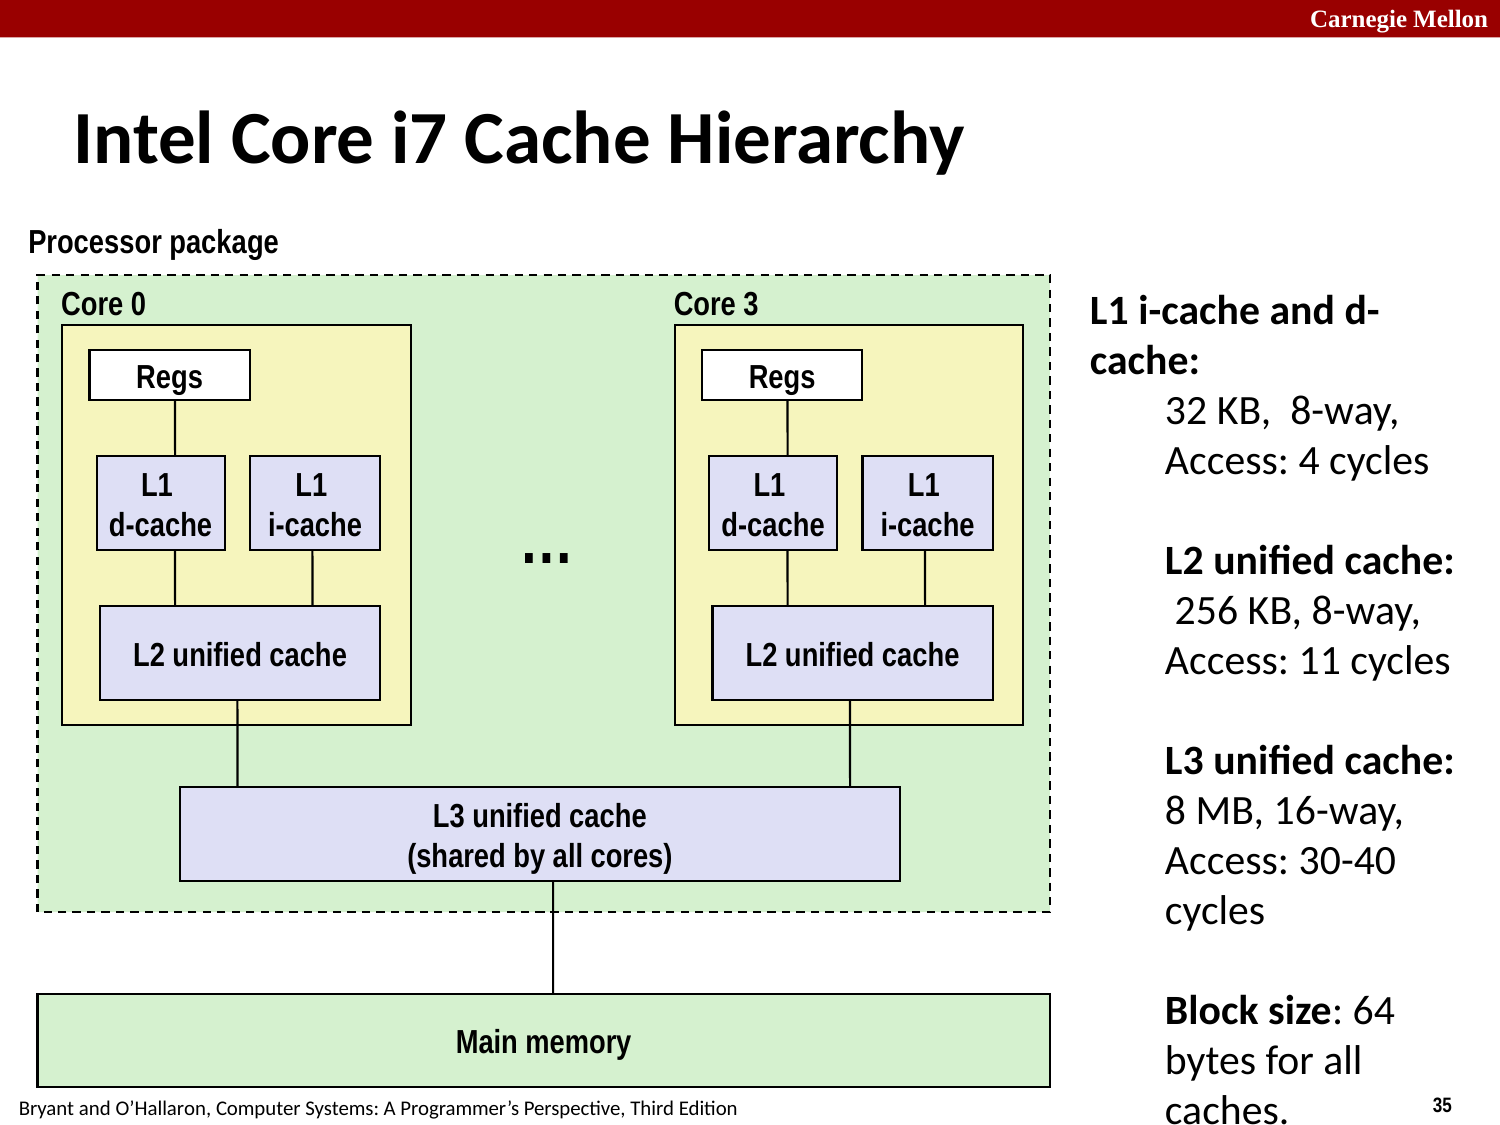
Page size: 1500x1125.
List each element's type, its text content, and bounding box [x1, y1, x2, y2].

text_box L1 i-cache [249, 456, 381, 550]
text_box L2 unified cache [99, 606, 381, 700]
text_box [162, 275, 1050, 913]
text_box Main memory [37, 993, 1050, 1088]
text_box [62, 325, 411, 725]
text_box L1 d-cache [709, 456, 838, 550]
text_box [37, 275, 553, 913]
text_box Regs [89, 350, 250, 400]
text_box Core 3 [658, 275, 774, 330]
text_box … [487, 489, 607, 585]
text_box L1 d-cache [96, 456, 225, 550]
text_box L1 i-cache and d-cache: 32 KB, 8-way, Access: 4 cycles L2 unified cache: 256 KB, 8-way, Access: 11 cycles L3 unified cache: 8 MB, 16-way, Access: 30-40 cycles Block size: 64 bytes for all caches. [1074, 275, 1488, 1125]
text_box [674, 325, 1024, 725]
title Intel Core i7 Cache Hierarchy [58, 71, 1305, 197]
text_box Processor package [13, 212, 295, 268]
text_box L3 unified cache (shared by all cores) [180, 787, 900, 882]
text_box Core 0 [46, 275, 162, 330]
text_box L1 i-cache [862, 456, 993, 550]
text_box Regs [702, 350, 863, 400]
text_box L2 unified cache [712, 606, 993, 700]
